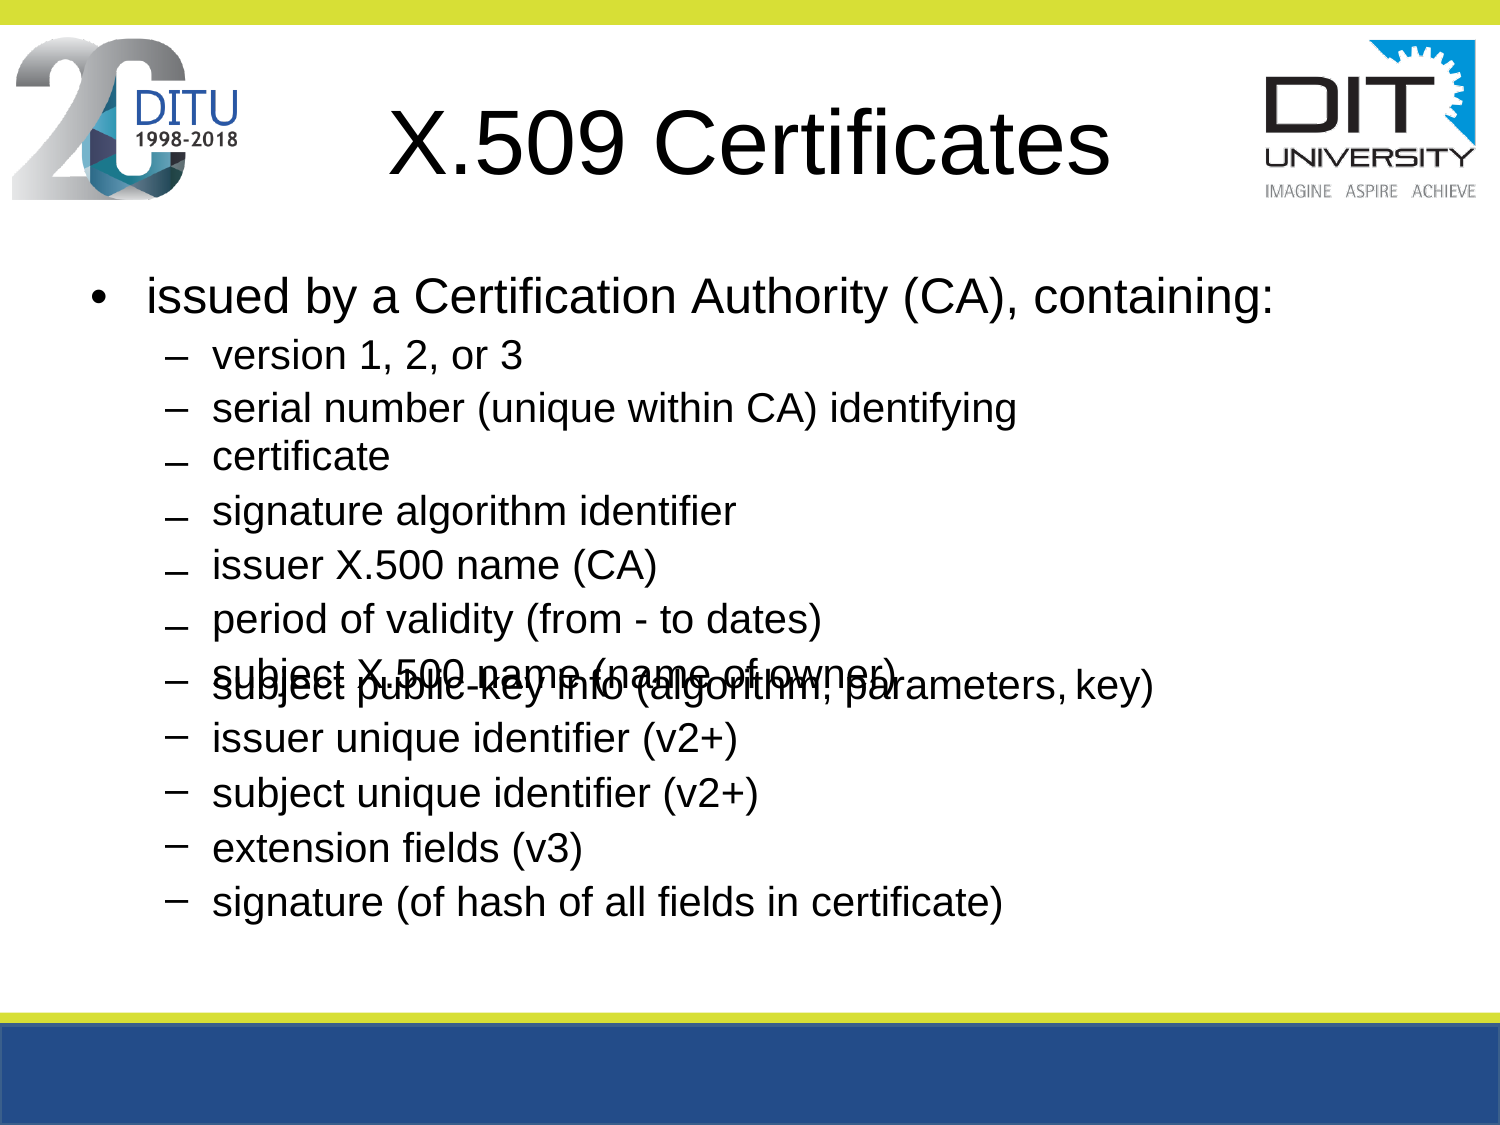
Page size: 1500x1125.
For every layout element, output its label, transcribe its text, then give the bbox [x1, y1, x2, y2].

picture [1262, 37, 1478, 200]
text_box key) [1073, 663, 1163, 710]
text_box Certificates [650, 96, 1128, 193]
picture [12, 37, 237, 200]
text_box issued by a Certification Authority (CA), containing: [144, 270, 1283, 325]
text_box • [87, 270, 117, 325]
text_box – – – – – – – – – – – [162, 333, 197, 930]
text_box subject public-key info (algorithm, parameters, issuer unique identifier (v2+) subject unique identifier (v2+) extension fields (v3) signature (of hash of all fields in certificate) [209, 663, 1073, 930]
text_box X.509 [385, 96, 644, 193]
text_box version 1, 2, or 3 serial number (unique within CA) identifying certificate signature algorithm identifier issuer X.500 name (CA) period of validity (from - to dates) subject X.500 name (name of owner) [209, 333, 1213, 655]
